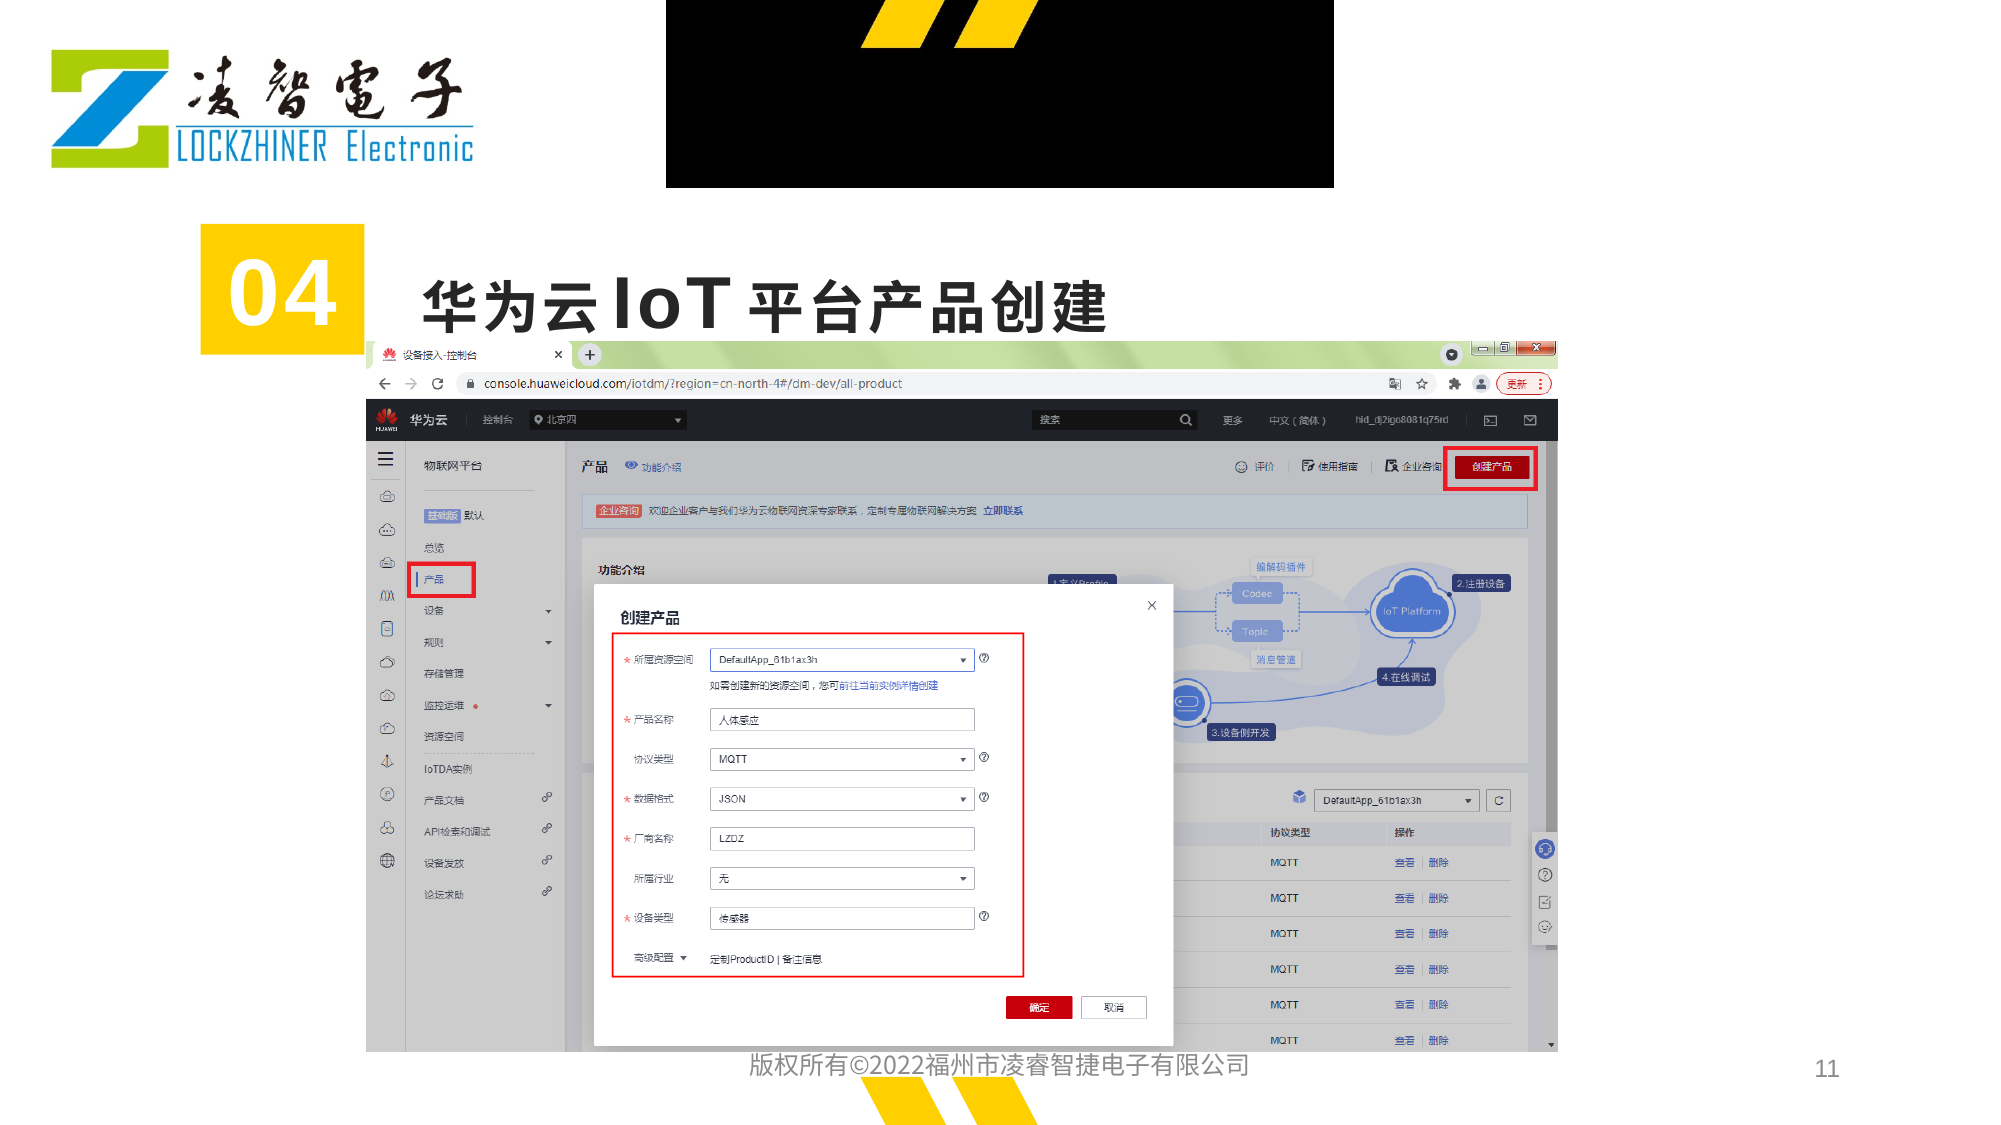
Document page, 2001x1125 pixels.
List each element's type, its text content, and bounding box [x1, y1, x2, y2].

picture [666, 0, 1334, 188]
footer 版权所有©2022福州市凌睿智捷电子有限公司 [675, 1052, 1325, 1094]
picture [366, 341, 1558, 1052]
text_box 华为云IoT平台产品创建 [421, 234, 1193, 341]
picture [45, 44, 477, 174]
text_box 04 [200, 223, 365, 355]
slide_number 11 [1412, 1041, 1856, 1094]
